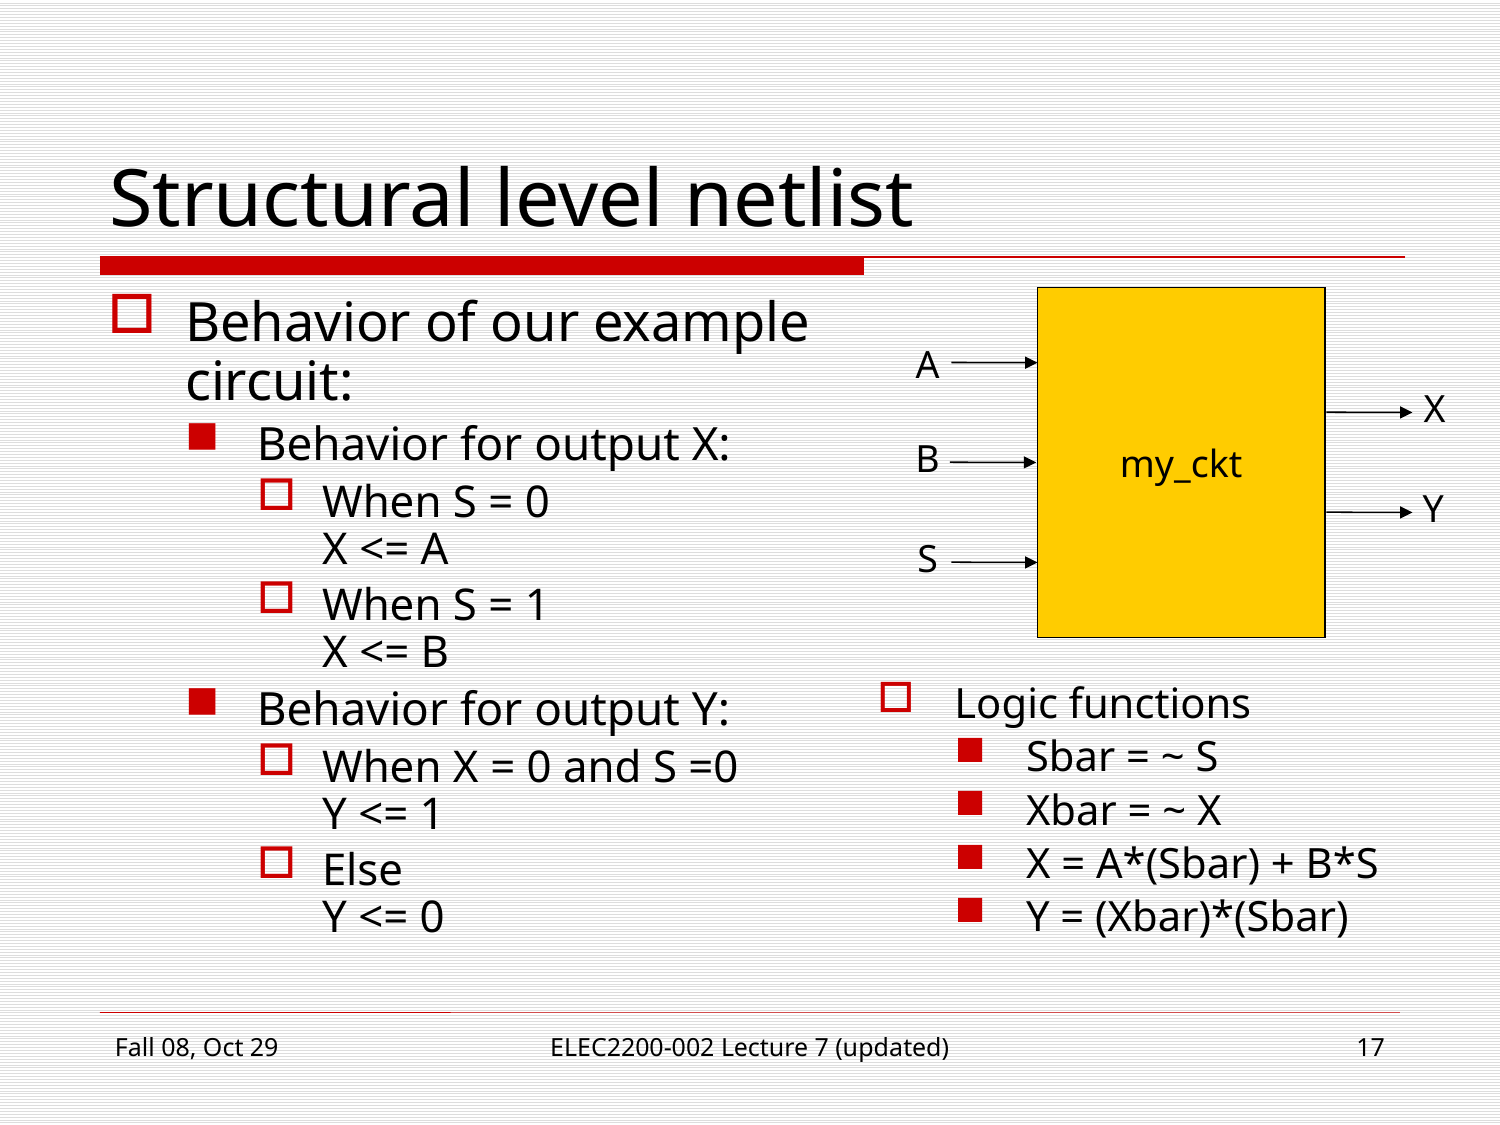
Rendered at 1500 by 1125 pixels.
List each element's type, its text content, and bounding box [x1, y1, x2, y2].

slide_number 17 [1074, 1024, 1401, 1103]
text_box Y [1407, 477, 1459, 537]
text_box S [902, 527, 953, 588]
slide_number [99, 1024, 426, 1103]
text_box A [900, 333, 955, 393]
text_box [953, 556, 1038, 569]
list Behavior of our example circuit: Behavior for output X: When S = 0 X <= A When S = 1 X <= B Behavior for output Y: When X = 0 and S =0 Y <= 1 Else Y <= 0 [92, 287, 876, 988]
text_box [1326, 506, 1407, 519]
text_box Logic functions Sbar = ~ S Xbar = ~ X X = A*(Sbar) + B*S Y = (Xbar)*(Sbar) [862, 674, 1475, 888]
text_box [955, 356, 1038, 369]
text_box my_ckt [1037, 287, 1325, 638]
text_box [955, 456, 1037, 469]
text_box B [900, 427, 955, 487]
text_box X [1408, 377, 1461, 438]
footer ELEC2200-002 Lecture 7 (updated) [512, 1024, 988, 1103]
text_box [1326, 406, 1408, 419]
title Structural level netlist [93, 49, 1407, 250]
